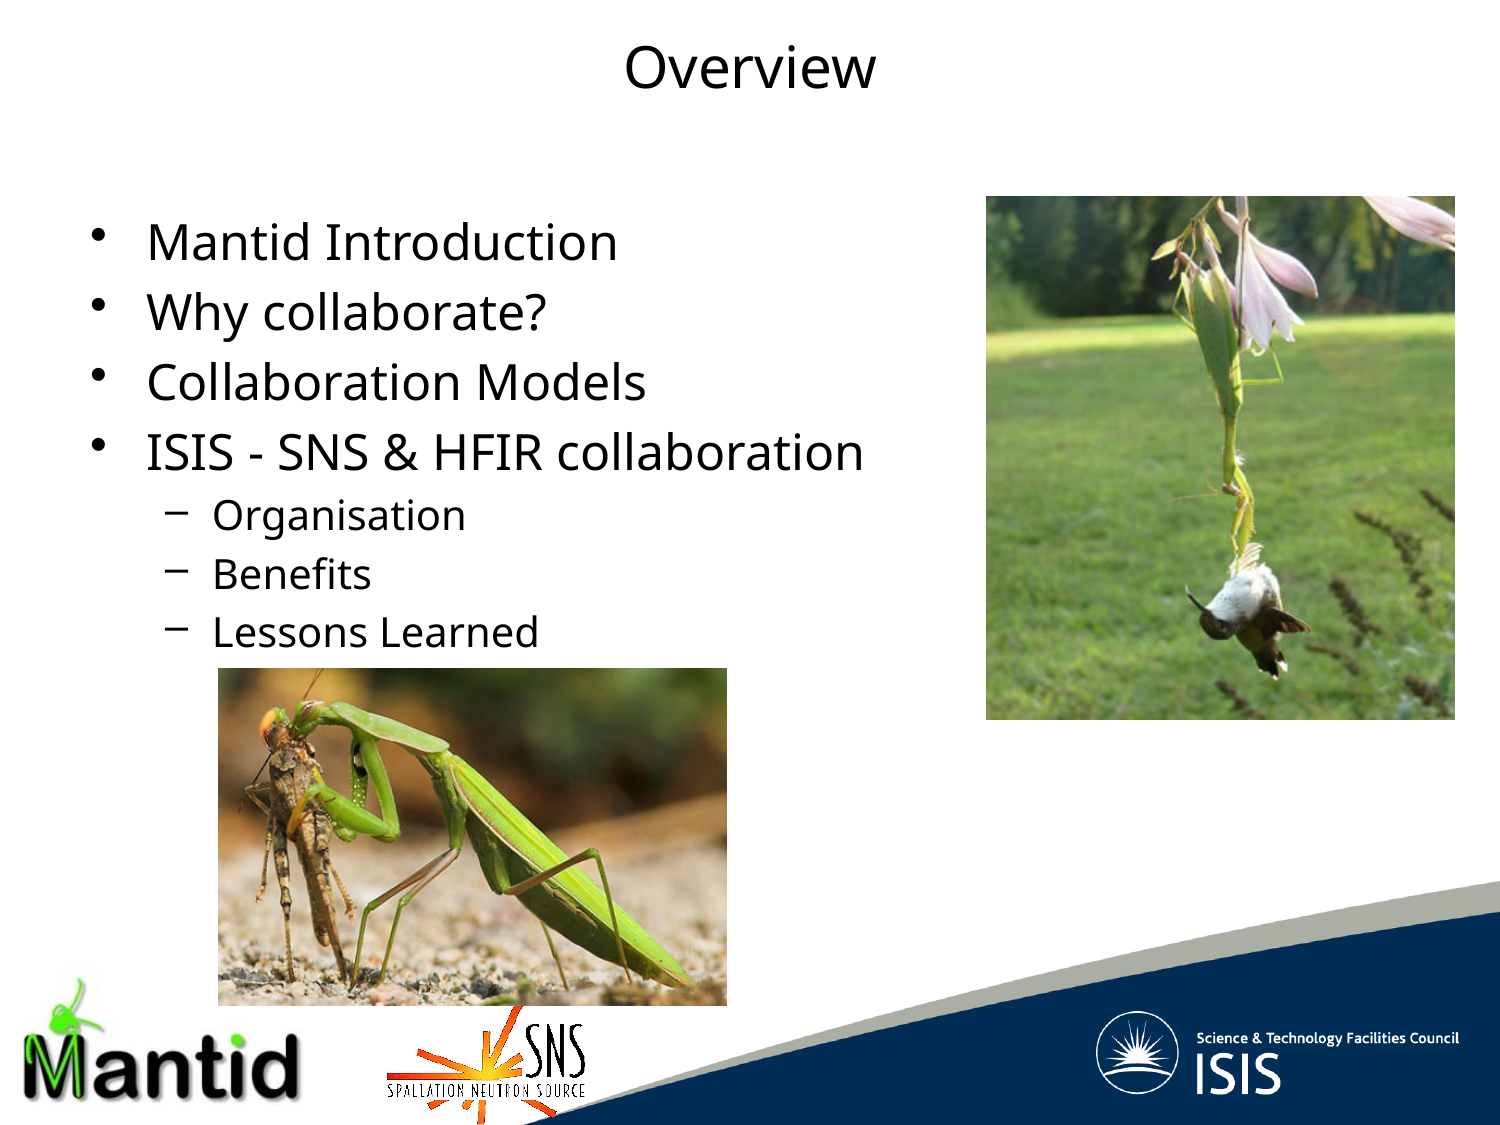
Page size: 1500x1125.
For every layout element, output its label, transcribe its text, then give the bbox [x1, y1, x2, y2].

picture [985, 196, 1456, 720]
picture [0, 668, 1500, 1125]
list Mantid Introduction Why collaborate? Collaboration Models ISIS - SNS & HFIR collaboration Organisation Benefits Lessons Learned [74, 203, 1426, 894]
title Overview [74, 0, 1426, 160]
